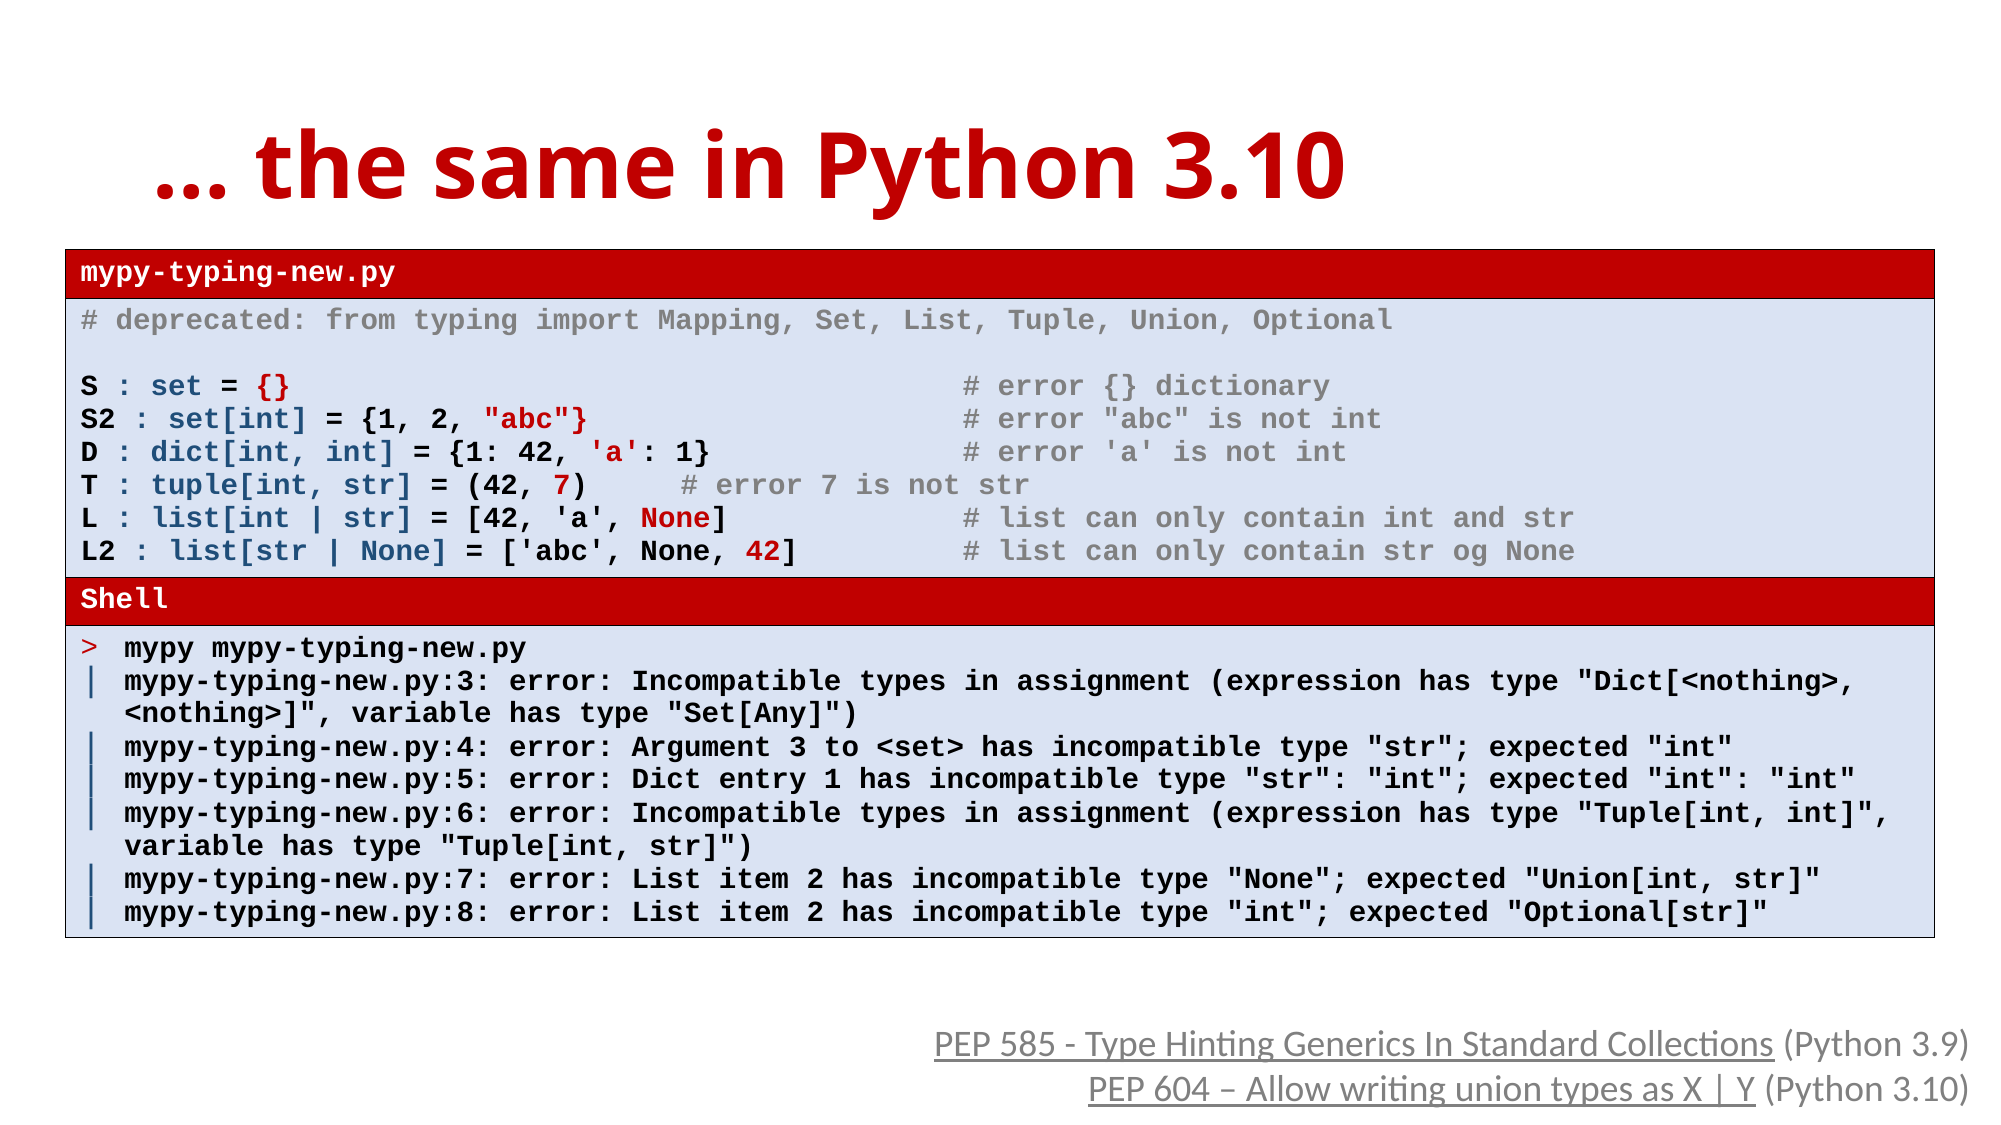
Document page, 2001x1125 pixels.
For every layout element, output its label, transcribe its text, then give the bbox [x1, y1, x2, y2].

text_box PEP 585 - Type Hinting Generics In Standard Collections (Python 3.9) PEP 604 – Allow writing union types as X | Y (Python 3.10) [755, 1012, 1985, 1117]
table_cell Shell [66, 578, 1934, 625]
table_header mypy-typing-new.py [66, 250, 1934, 298]
table_cell mypy mypy-typing-new.py mypy-typing-new.py:3: error: Incompatible types in assignment (expression has type "Dict[<nothing>, <nothing>]", variable has type "Set[Any]") mypy-typing-new.py:4: error: Argument 3 to <set> has incompatible type "str"; expected "int" mypy-typing-new.py:5: error: Dict entry 1 has incompatible type "str": "int"; expected "int": "int" mypy-typing-new.py:6: error: Incompatible types in assignment (expression has type "Tuple[int, int]", variable has type "Tuple[int, str]") mypy-typing-new.py:7: error: List item 2 has incompatible type "None"; expected "Union[int, str]" mypy-typing-new.py:8: error: List item 2 has incompatible type "int"; expected "Optional[str]" [66, 626, 1934, 937]
table_cell # deprecated: from typing import Mapping, Set, List, Tuple, Union, Optional S : set = {} # error {} dictionary S2 : set[int] = {1, 2, "abc"} # error "abc" is not int D : dict[int, int] = {1: 42, 'a': 1} # error 'a' is not int T : tuple[int, str] = (42, 7) # error 7 is not str L : list[int | str] = [42, 'a', None] # list can only contain int and str L2 : list[str | None] = ['abc', None, 42] # list can only contain str og None [66, 299, 1934, 577]
title … the same in Python 3.10 [137, 59, 1863, 249]
